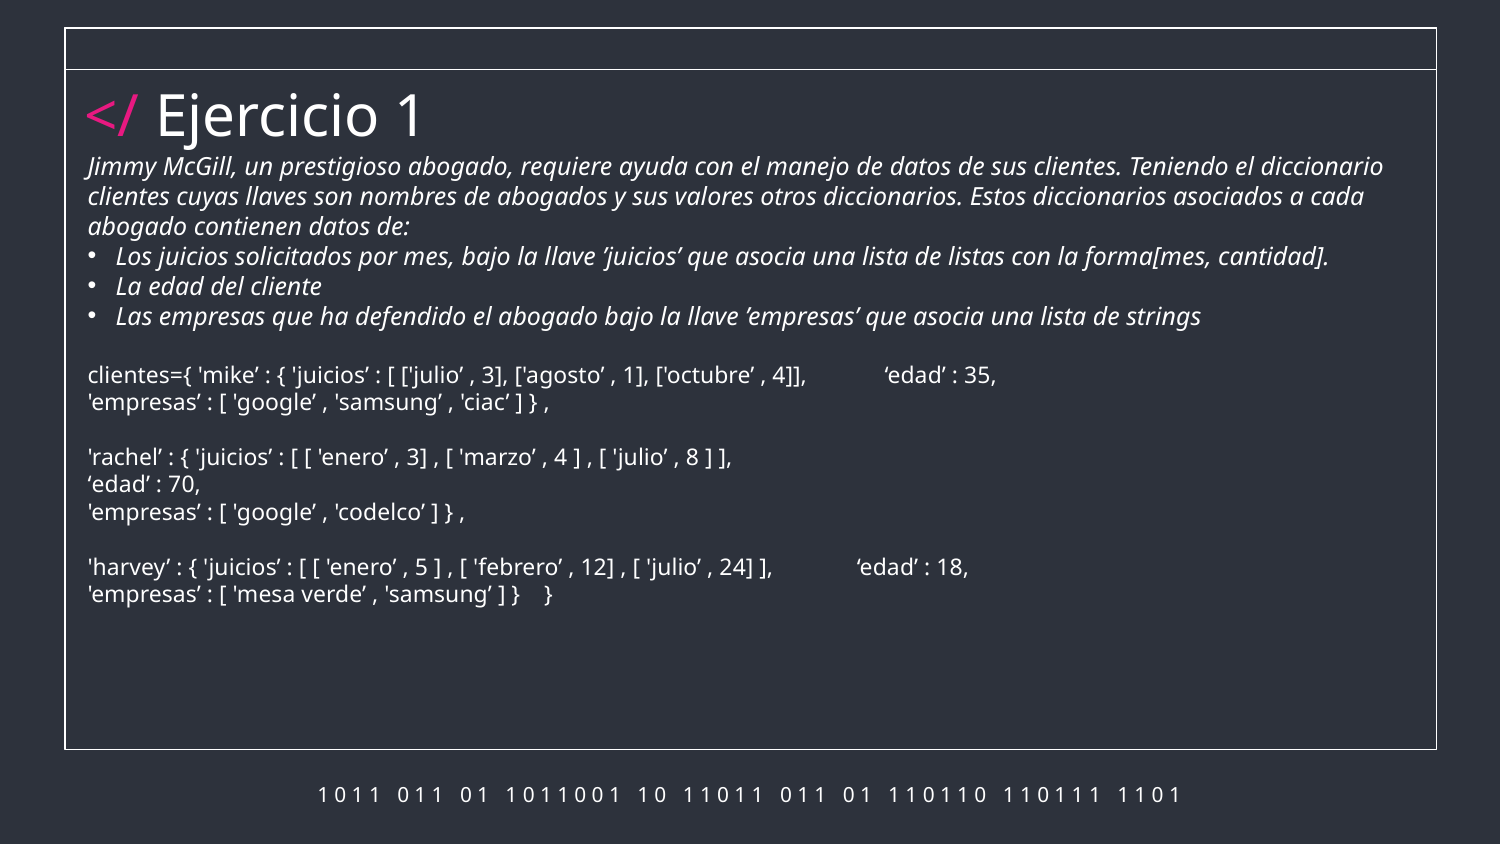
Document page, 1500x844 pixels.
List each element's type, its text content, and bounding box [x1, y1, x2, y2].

subtitle Jimmy McGill, un prestigioso abogado, requiere ayuda con el manejo de datos de sus clientes. Teniendo el diccionario clientes cuyas llaves son nombres de abogados y sus valores otros diccionarios. Estos diccionarios asociados a cada abogado contienen datos de: Los juicios solicitados por mes, bajo la llave ’juicios’ que asocia una lista de listas con la forma[mes, cantidad]. La edad del cliente Las empresas que ha defendido el abogado bajo la llave ’empresas’ que asocia una lista de strings clientes={ 'mike’ : { 'juicios’ : [ ['julio’ , 3], ['agosto’ , 1], ['octubre’ , 4]], ‘edad’ : 35, 'empresas’ : [ 'google’ , 'samsung’ , 'ciac’ ] } , 'rachel’ : { 'juicios’ : [ [ 'enero’ , 3] , [ 'marzo’ , 4 ] , [ 'julio’ , 8 ] ], ‘edad’ : 70, 'empresas’ : [ 'google’ , 'codelco’ ] } , 'harvey’ : { 'juicios’ : [ [ 'enero’ , 5 ] , [ 'febrero’ , 12] , [ 'julio’ , 24] ], ‘edad’ : 18, 'empresas’ : [ 'mesa verde’ , 'samsung’ ] } } [72, 135, 1431, 572]
title </ Ejercicio 1 [69, 63, 721, 136]
